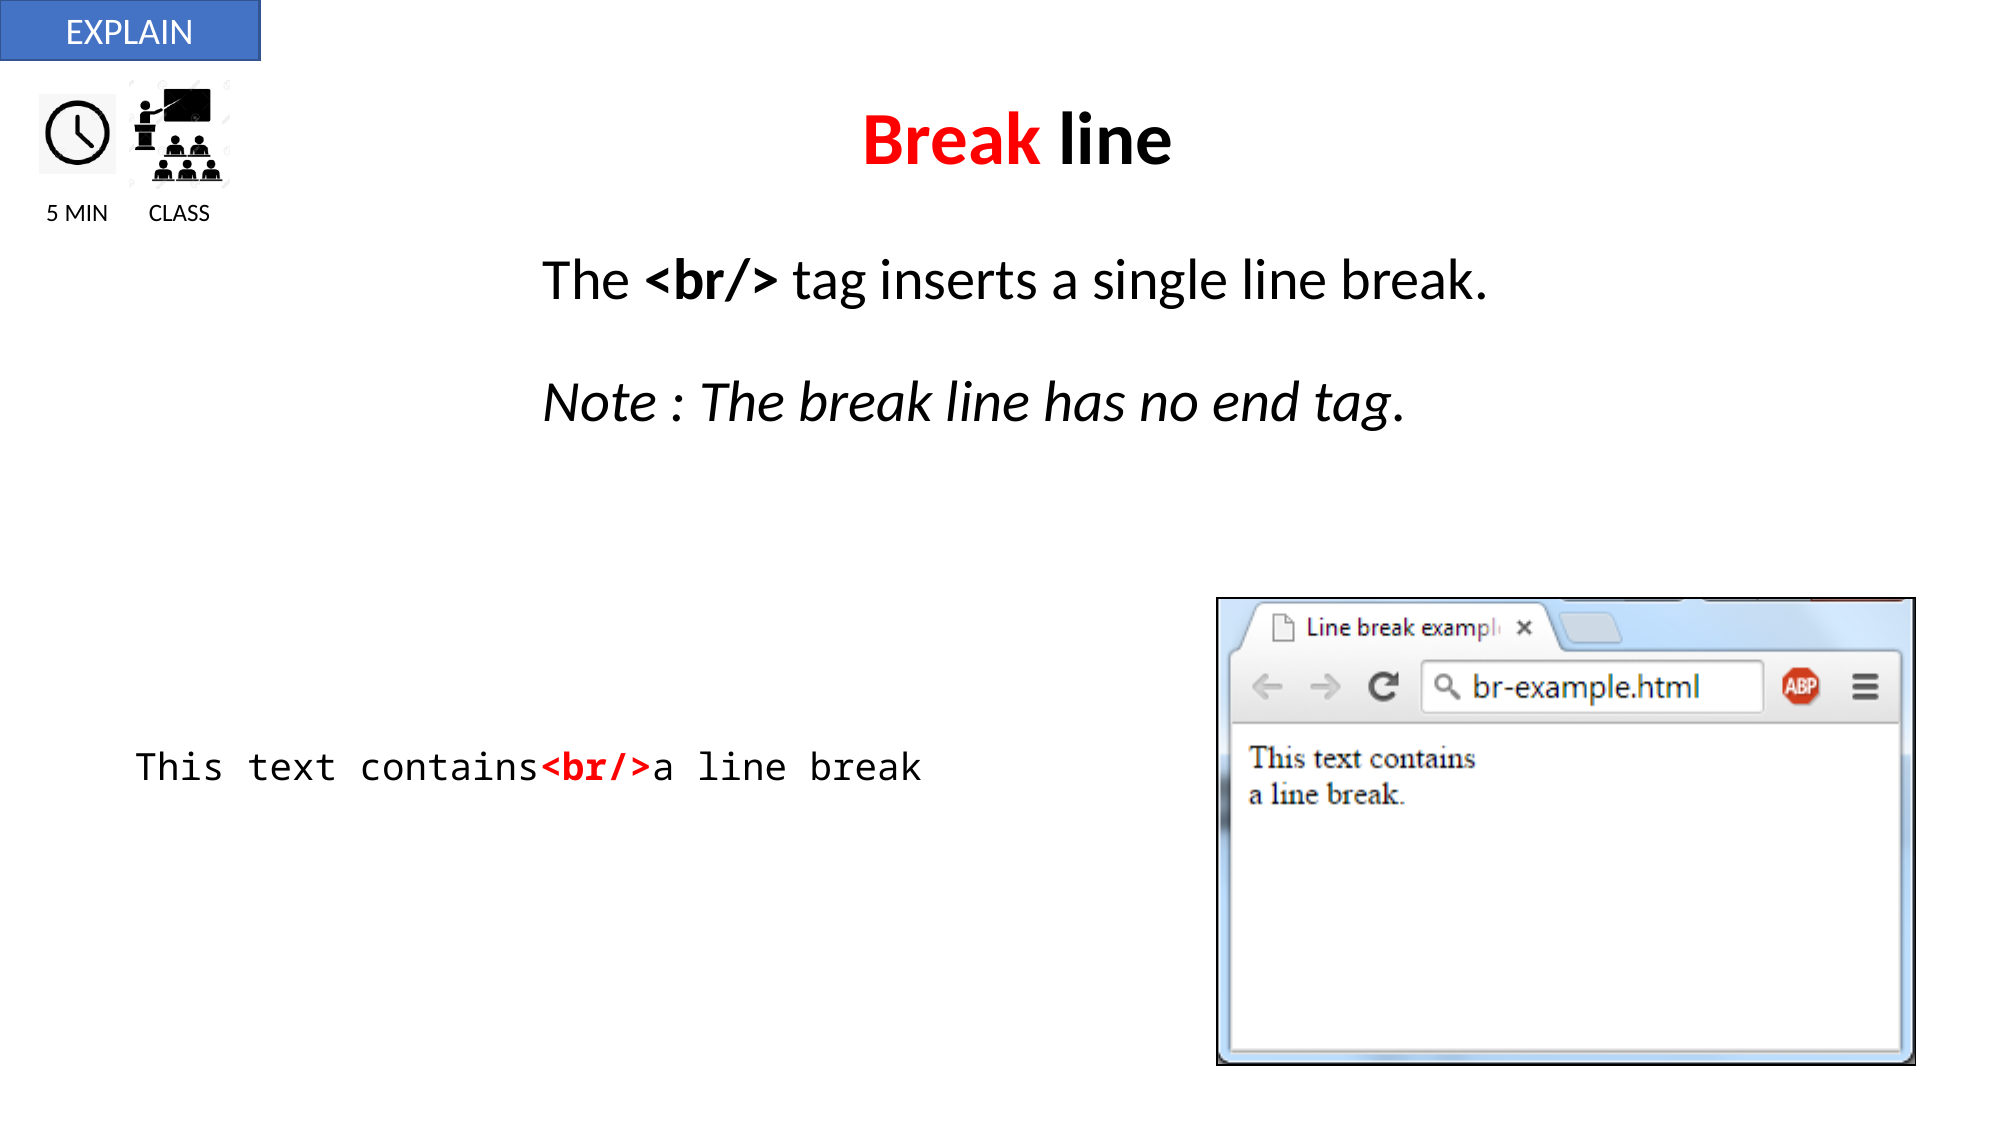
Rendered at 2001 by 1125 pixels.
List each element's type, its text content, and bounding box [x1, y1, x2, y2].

text_box 5 MIN [31, 188, 124, 234]
picture [129, 80, 230, 189]
picture [39, 94, 116, 175]
picture [1217, 598, 1915, 1065]
text_box The <br/> tag inserts a single line break. [528, 234, 1699, 319]
text_box This text contains<br/>a line break [119, 735, 937, 795]
text_box Note : The break line has no end tag. [528, 355, 1665, 441]
text_box EXPLAIN [0, 0, 261, 61]
text_box Break line [848, 82, 1189, 188]
text_box CLASS [134, 189, 226, 234]
